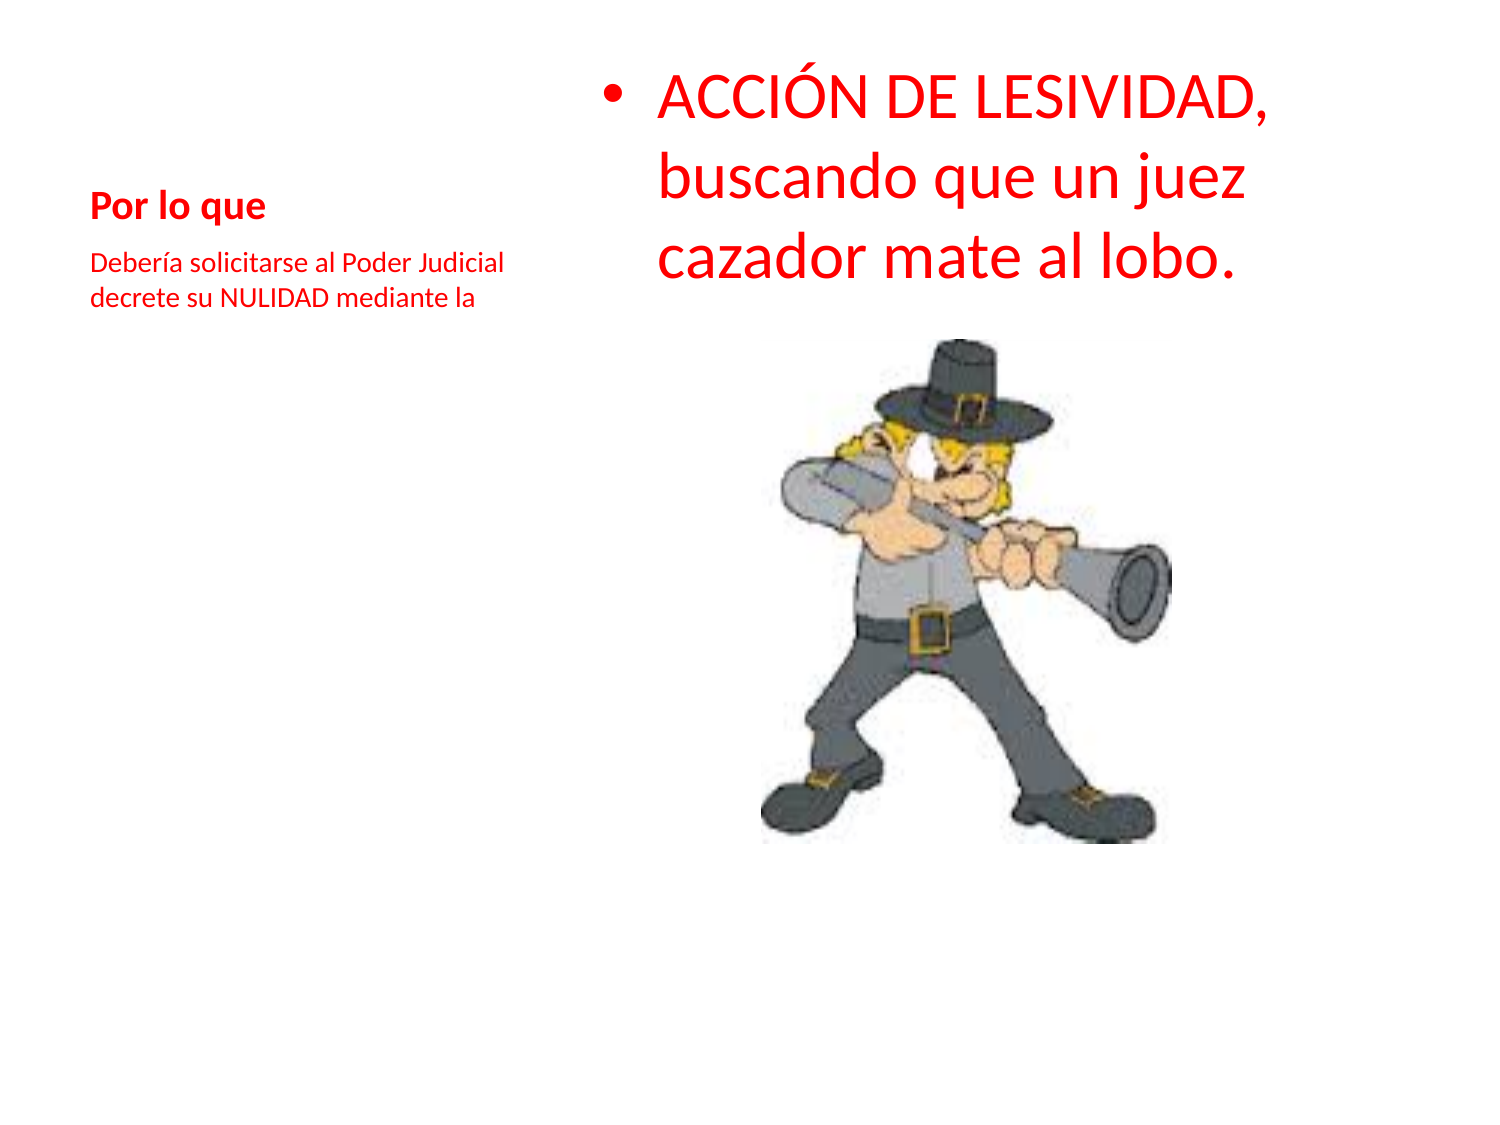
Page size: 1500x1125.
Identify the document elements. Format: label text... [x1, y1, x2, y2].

list ACCIÓN DE LESIVIDAD, buscando que un juez cazador mate al lobo. [586, 44, 1425, 1005]
list Debería solicitarse al Poder Judicial decrete su NULIDAD mediante la [75, 235, 569, 1005]
title Por lo que [75, 44, 569, 235]
picture [761, 339, 1173, 844]
